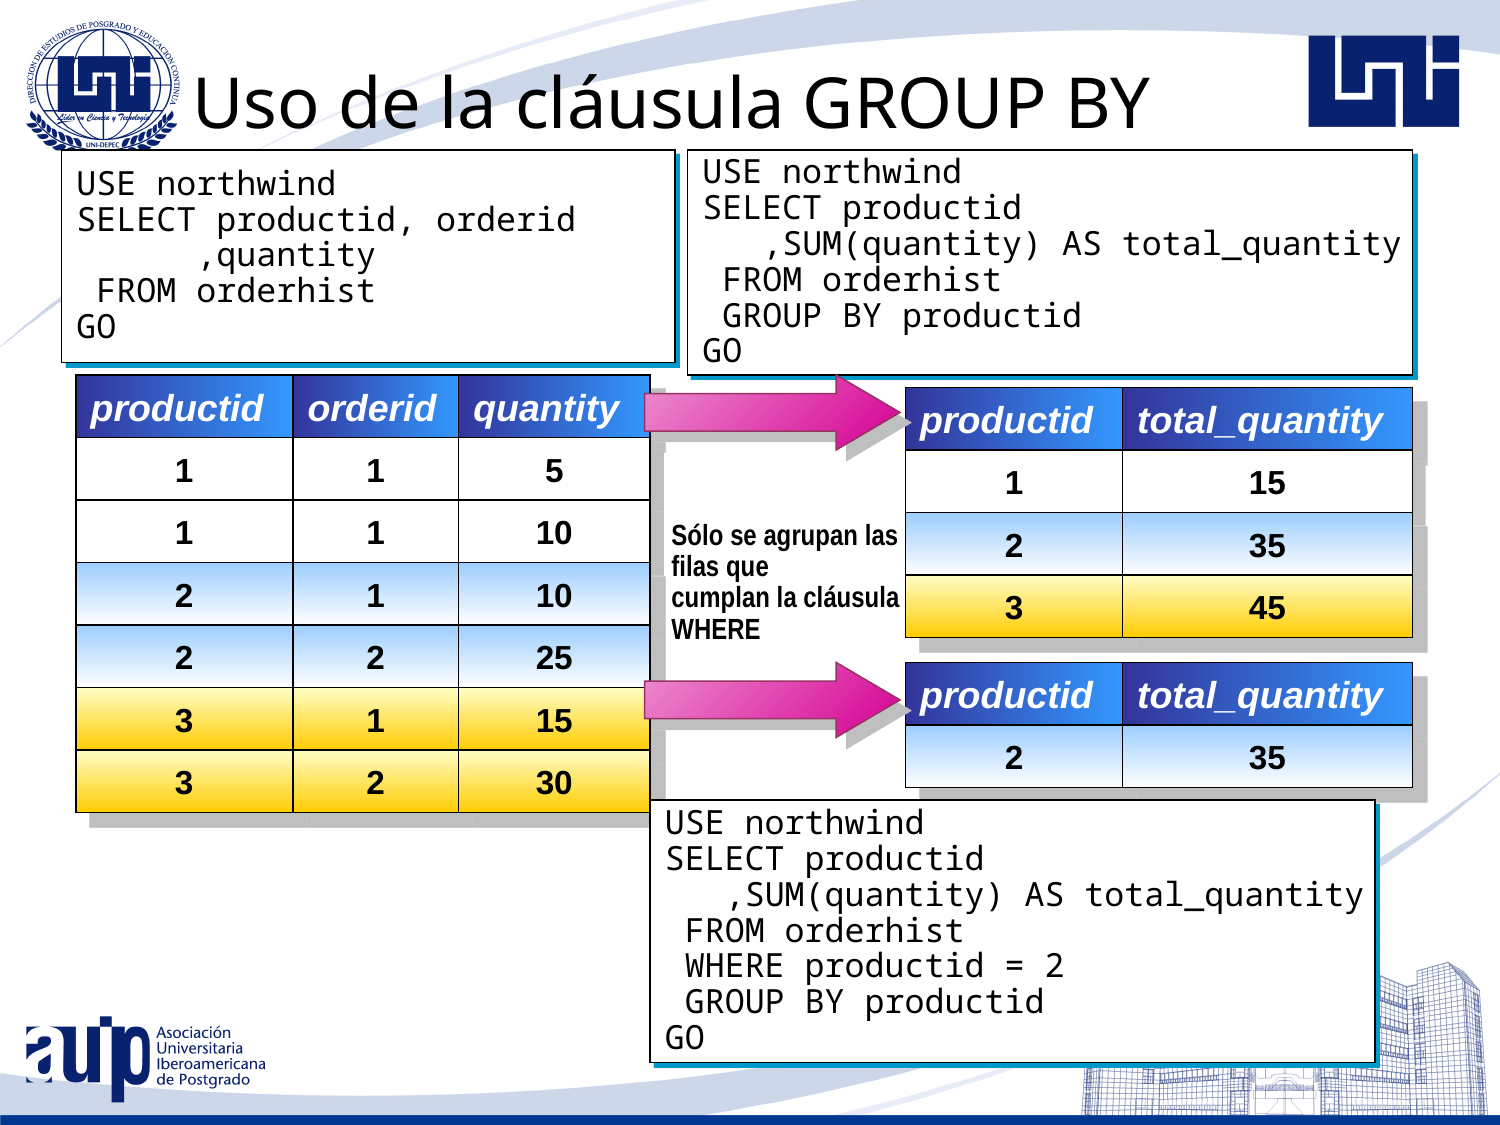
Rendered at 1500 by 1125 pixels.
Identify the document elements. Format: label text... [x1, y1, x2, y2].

title Uso de la cláusula GROUP BY [177, 59, 1348, 152]
text_box 1 [292, 562, 458, 624]
text_box 25 [458, 624, 650, 687]
text_box 15 [1122, 449, 1413, 512]
text_box 2 [938, 512, 1122, 574]
text_box 1 [75, 437, 292, 499]
text_box 3 [75, 687, 292, 749]
text_box orderid [292, 374, 458, 437]
text_box 10 [458, 562, 650, 624]
picture [0, 0, 1500, 1125]
text_box 5 [458, 437, 650, 499]
text_box 2 [75, 624, 292, 687]
text_box 3 [75, 749, 292, 813]
text_box 1 [905, 449, 1122, 512]
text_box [905, 662, 1413, 788]
text_box 1 [75, 499, 292, 562]
text_box 3 [938, 574, 1122, 638]
text_box 2 [292, 749, 458, 813]
text_box productid [75, 374, 292, 437]
text_box USE northwind SELECT productid, orderid ,quantity FROM orderhist GO [61, 149, 675, 363]
text_box 1 [292, 687, 458, 749]
text_box 45 [1122, 574, 1413, 638]
text_box Sólo se agrupan las filas que cumplan la cláusula WHERE [656, 512, 938, 653]
text_box 2 [292, 624, 458, 687]
text_box productid [905, 387, 1122, 449]
text_box [644, 374, 900, 450]
text_box 15 [458, 687, 650, 749]
text_box quantity [458, 374, 650, 437]
text_box 10 [458, 499, 650, 562]
text_box USE northwind SELECT productid ,SUM(quantity) AS total_quantity FROM orderhist WHERE productid = 2 GROUP BY productid GO [650, 800, 1375, 1063]
text_box 35 [1122, 512, 1413, 574]
text_box 30 [458, 749, 650, 813]
text_box [644, 662, 900, 738]
text_box 1 [292, 437, 458, 499]
text_box USE northwind SELECT productid ,SUM(quantity) AS total_quantity FROM orderhist GROUP BY productid GO [687, 149, 1413, 375]
text_box 2 [75, 562, 292, 624]
text_box total_quantity [1122, 387, 1413, 449]
text_box 1 [292, 499, 458, 562]
